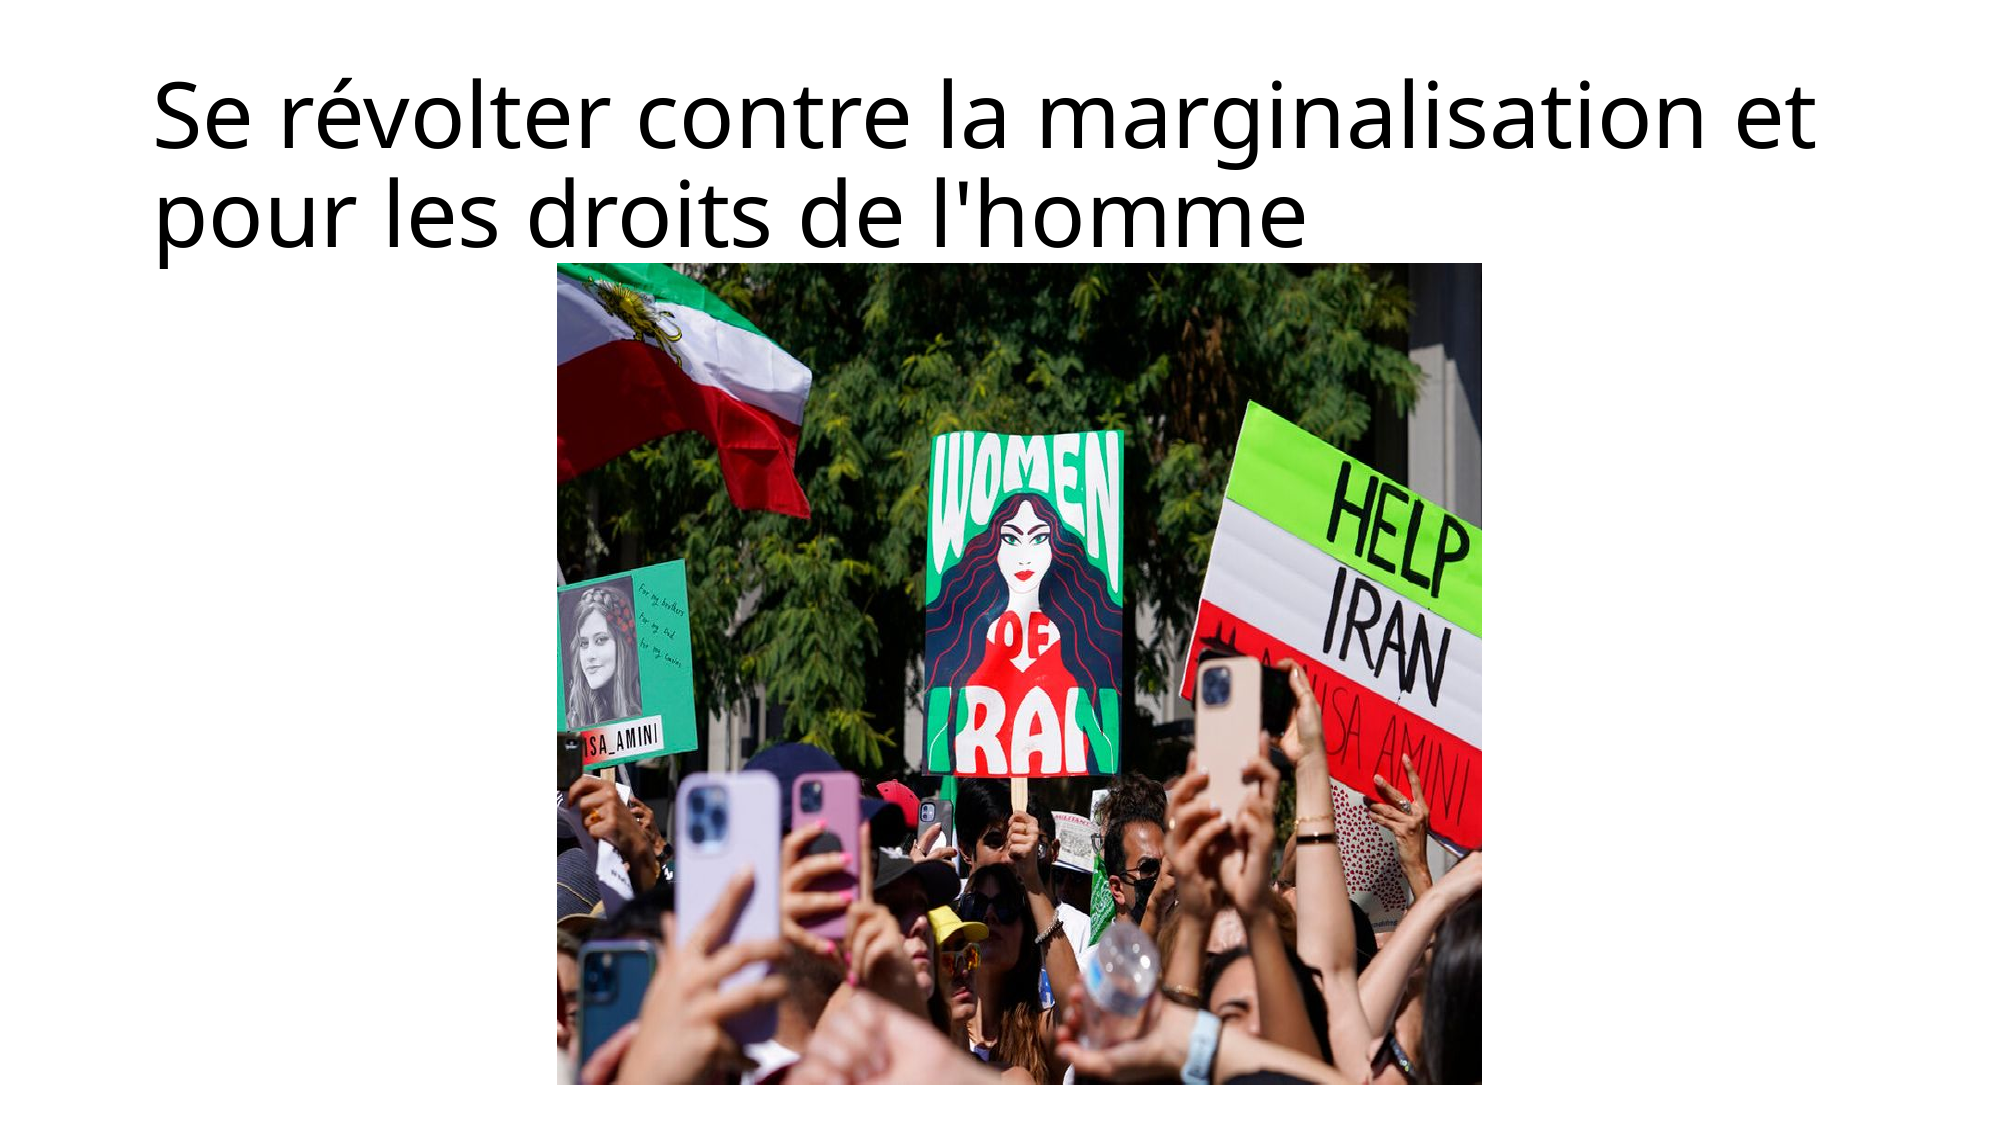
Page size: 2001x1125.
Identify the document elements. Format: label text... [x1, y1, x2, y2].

picture [557, 263, 1482, 1085]
title Se révolter contre la marginalisation et pour les droits de l'homme [137, 59, 1863, 278]
